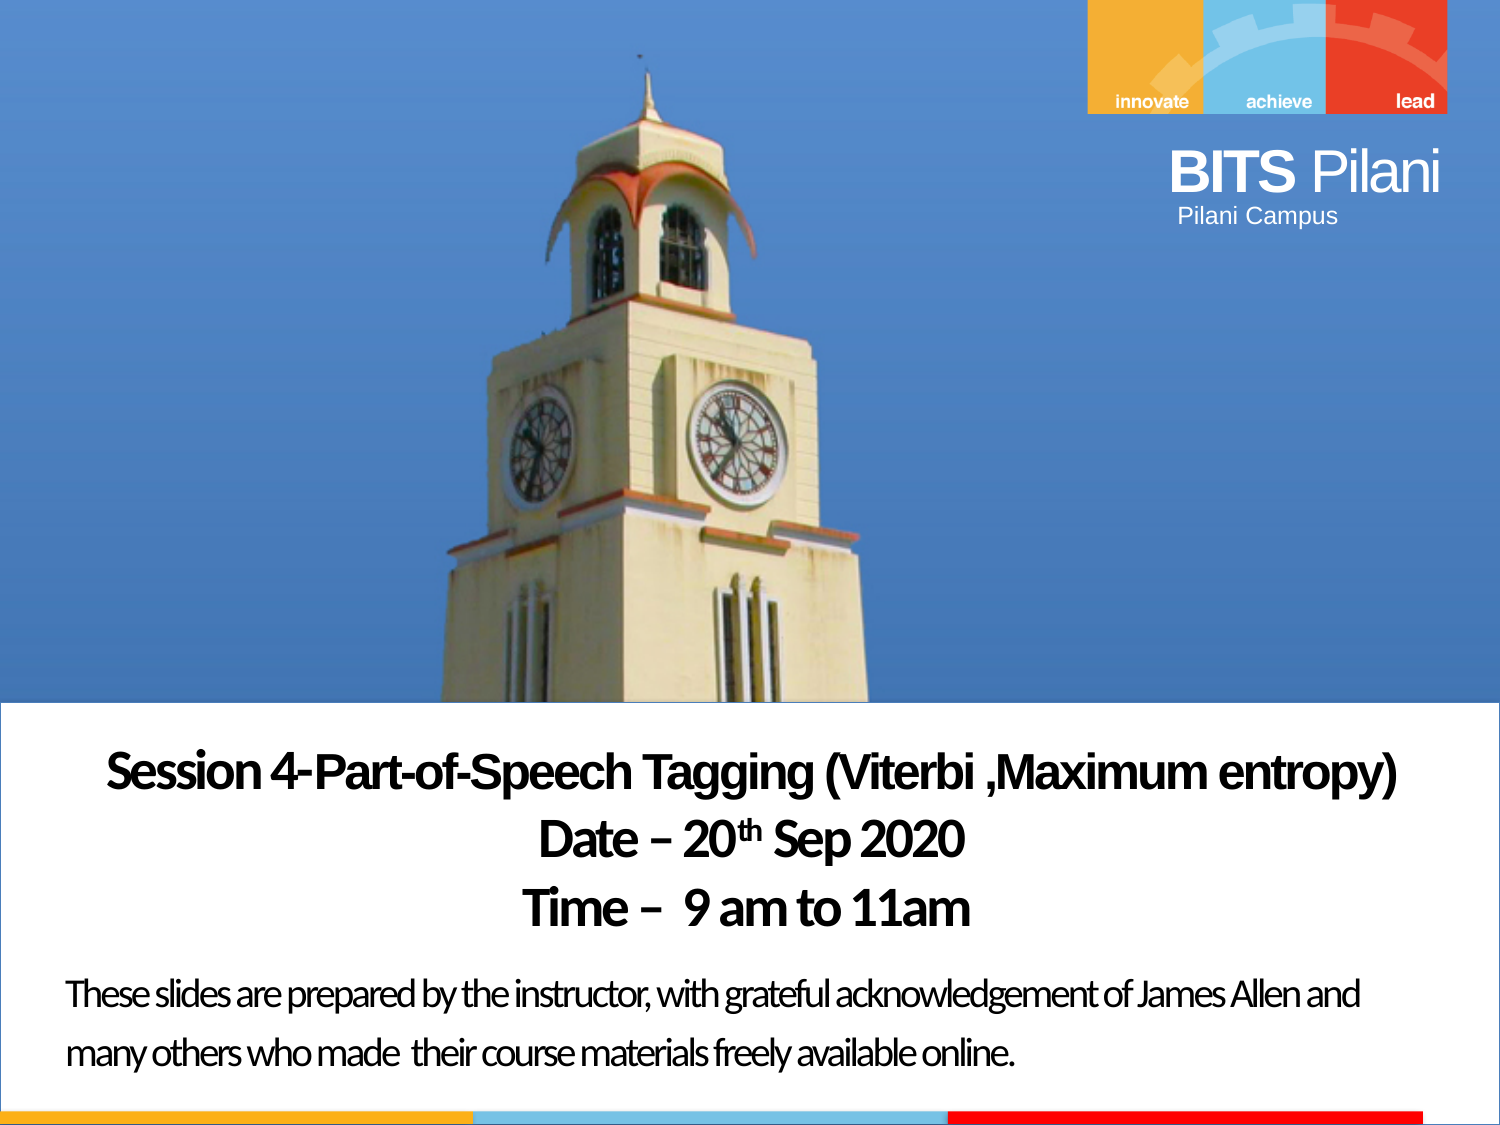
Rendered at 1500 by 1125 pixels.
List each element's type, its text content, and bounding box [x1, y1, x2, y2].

list Session 4-Part-of-Speech Tagging (Viterbi ,Maximum entropy) Date – 20th Sep 2020 Time – 9 am to 11am These slides are prepared by the instructor, with grateful acknowledgement of James Allen and many others who made their course materials freely available online. [49, 724, 1438, 1088]
picture [0, 0, 1500, 702]
